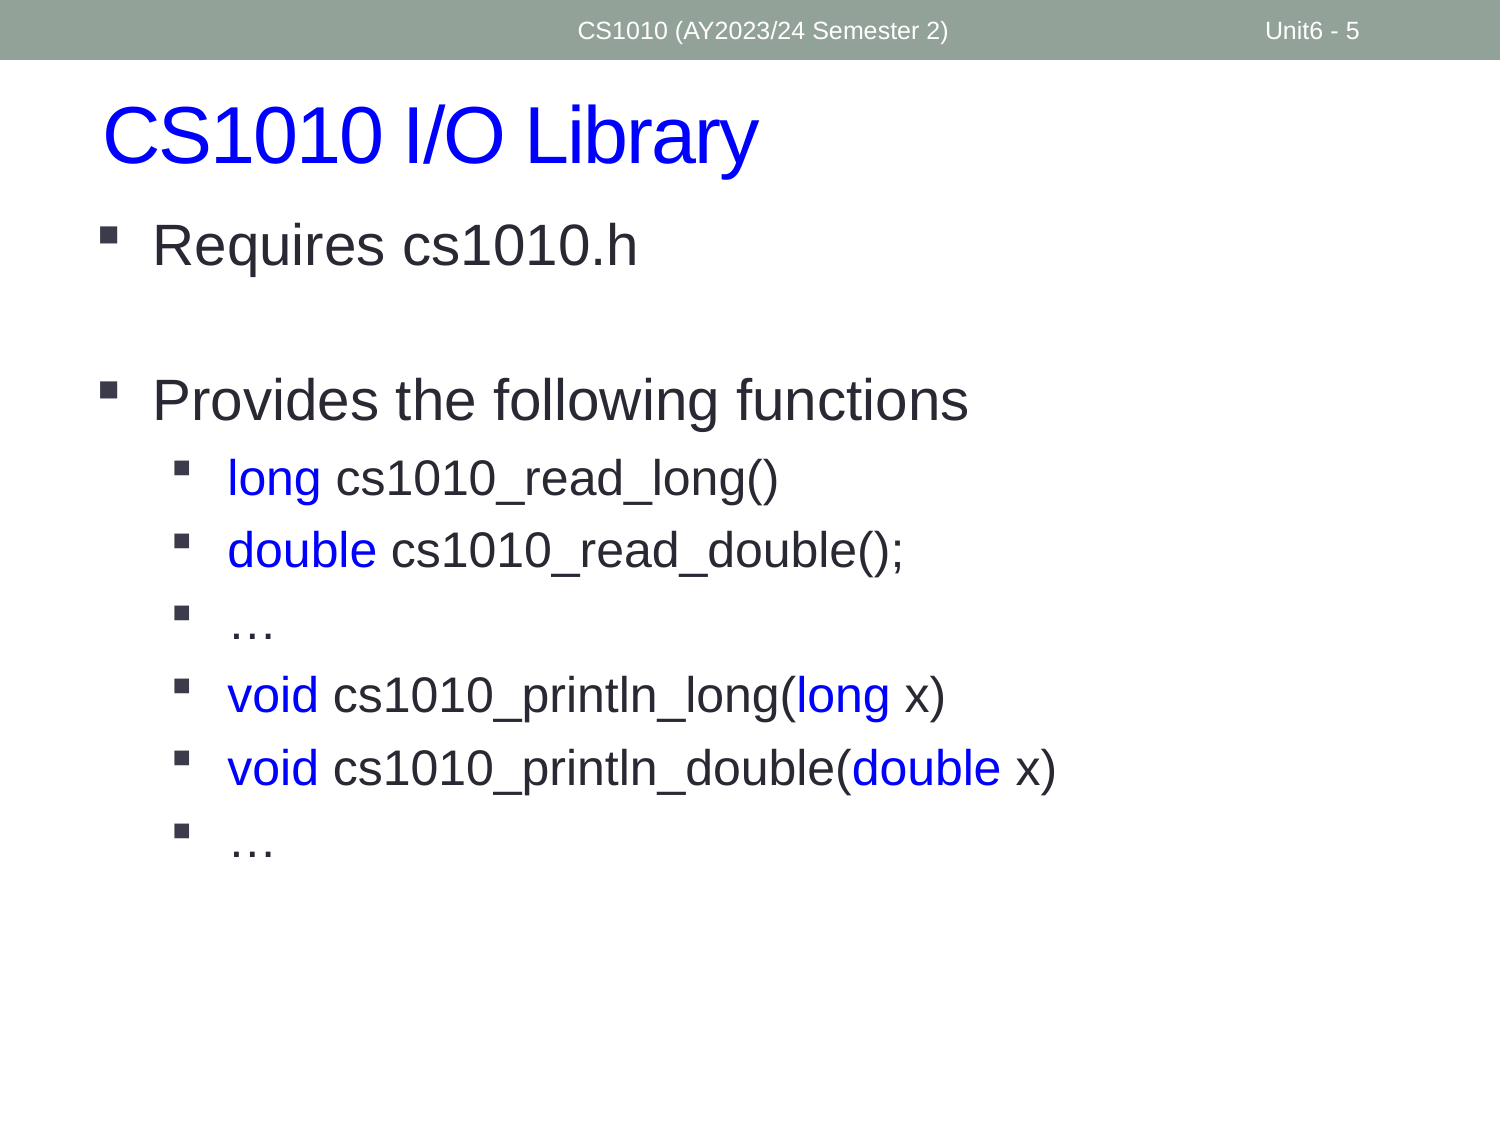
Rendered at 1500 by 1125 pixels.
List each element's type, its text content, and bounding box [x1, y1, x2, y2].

text_box Requires cs1010.h Provides the following functions long cs1010_read_long() double cs1010_read_double(); … void cs1010_println_long(long x) void cs1010_println_double(double x) … [80, 200, 1375, 600]
title CS1010 I/O Library [87, 75, 1425, 188]
footer CS1010 (AY2023/24 Semester 2) [562, 3, 1238, 57]
slide_number Unit6 - 5 [1250, 3, 1425, 57]
